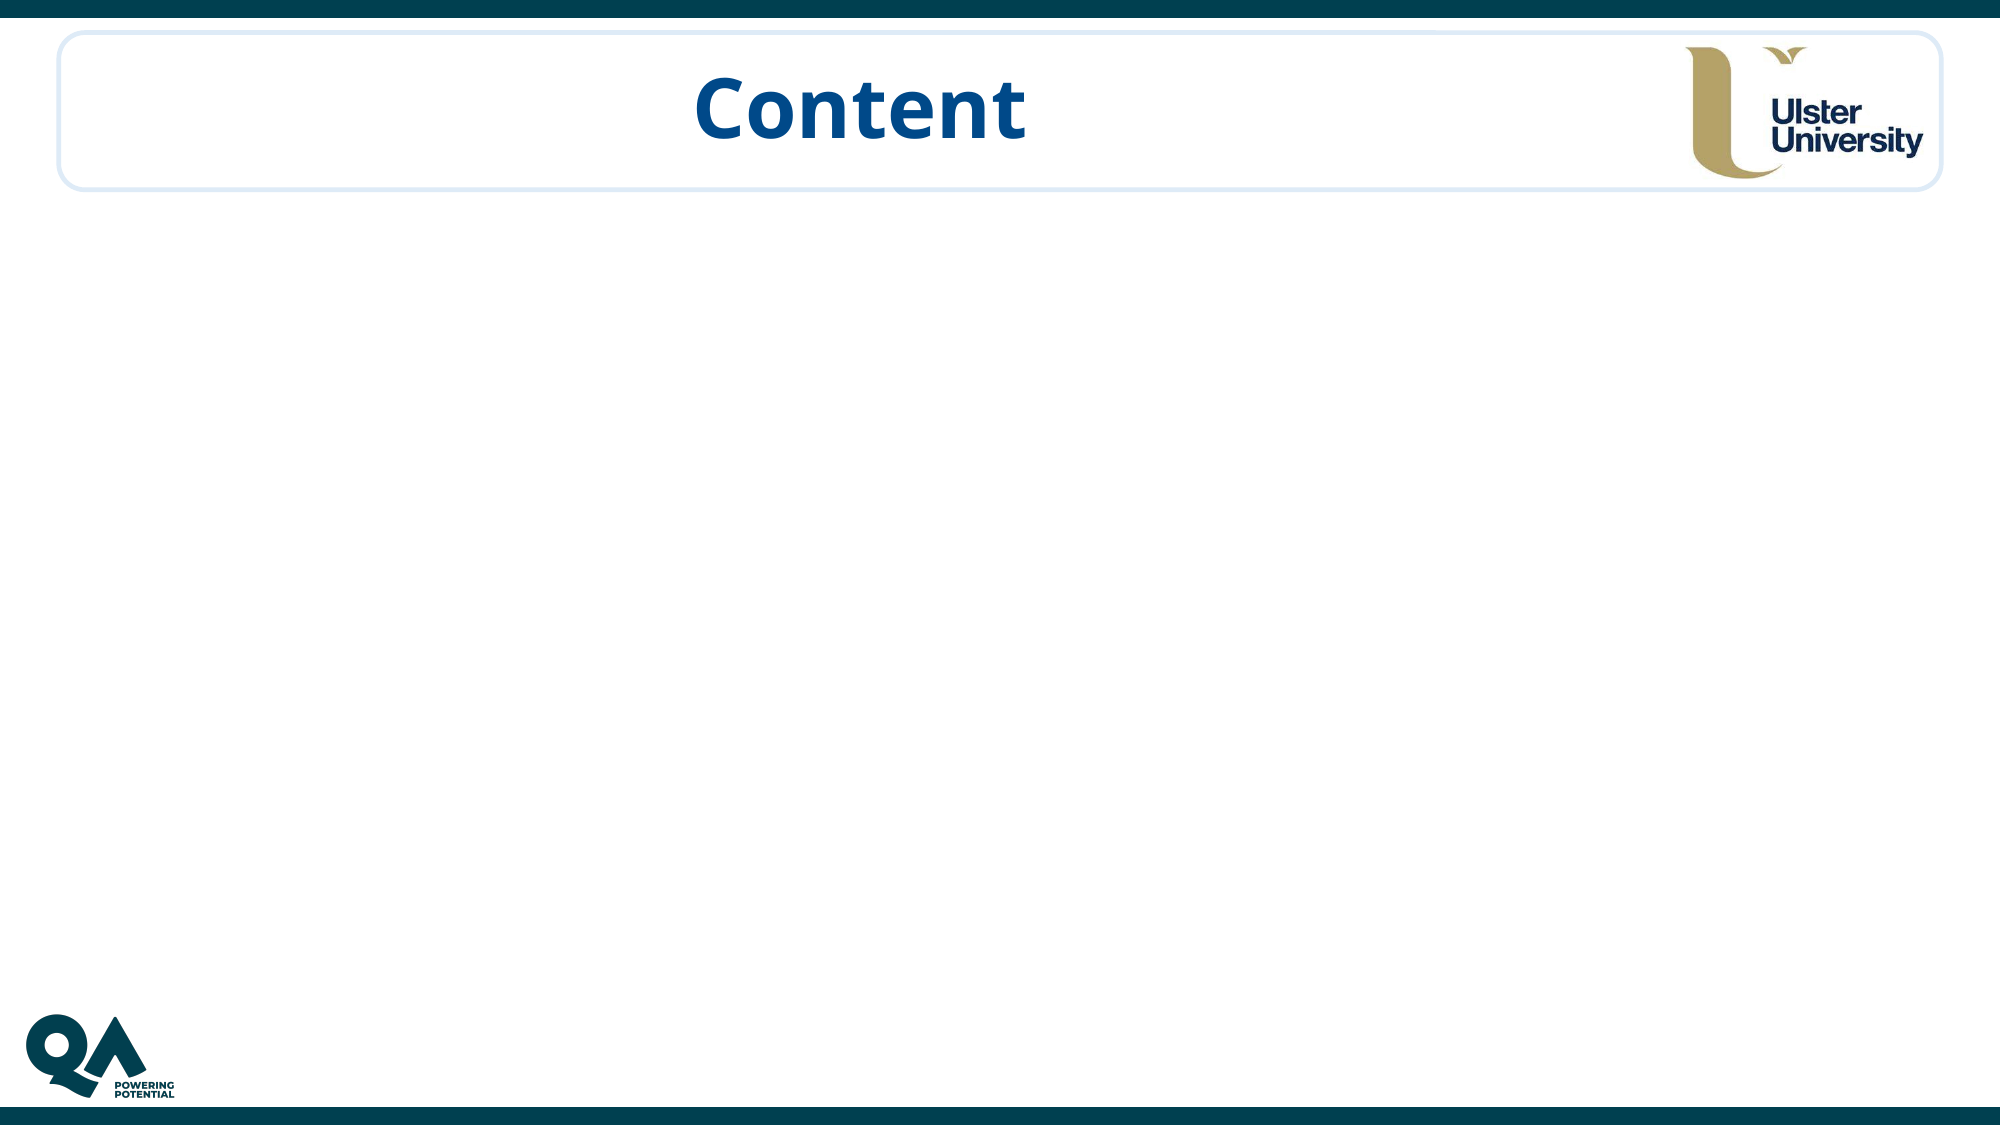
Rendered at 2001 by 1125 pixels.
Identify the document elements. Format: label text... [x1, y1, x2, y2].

title Content [56, 33, 1664, 191]
picture [1680, 39, 1930, 183]
picture [3, 995, 196, 1106]
